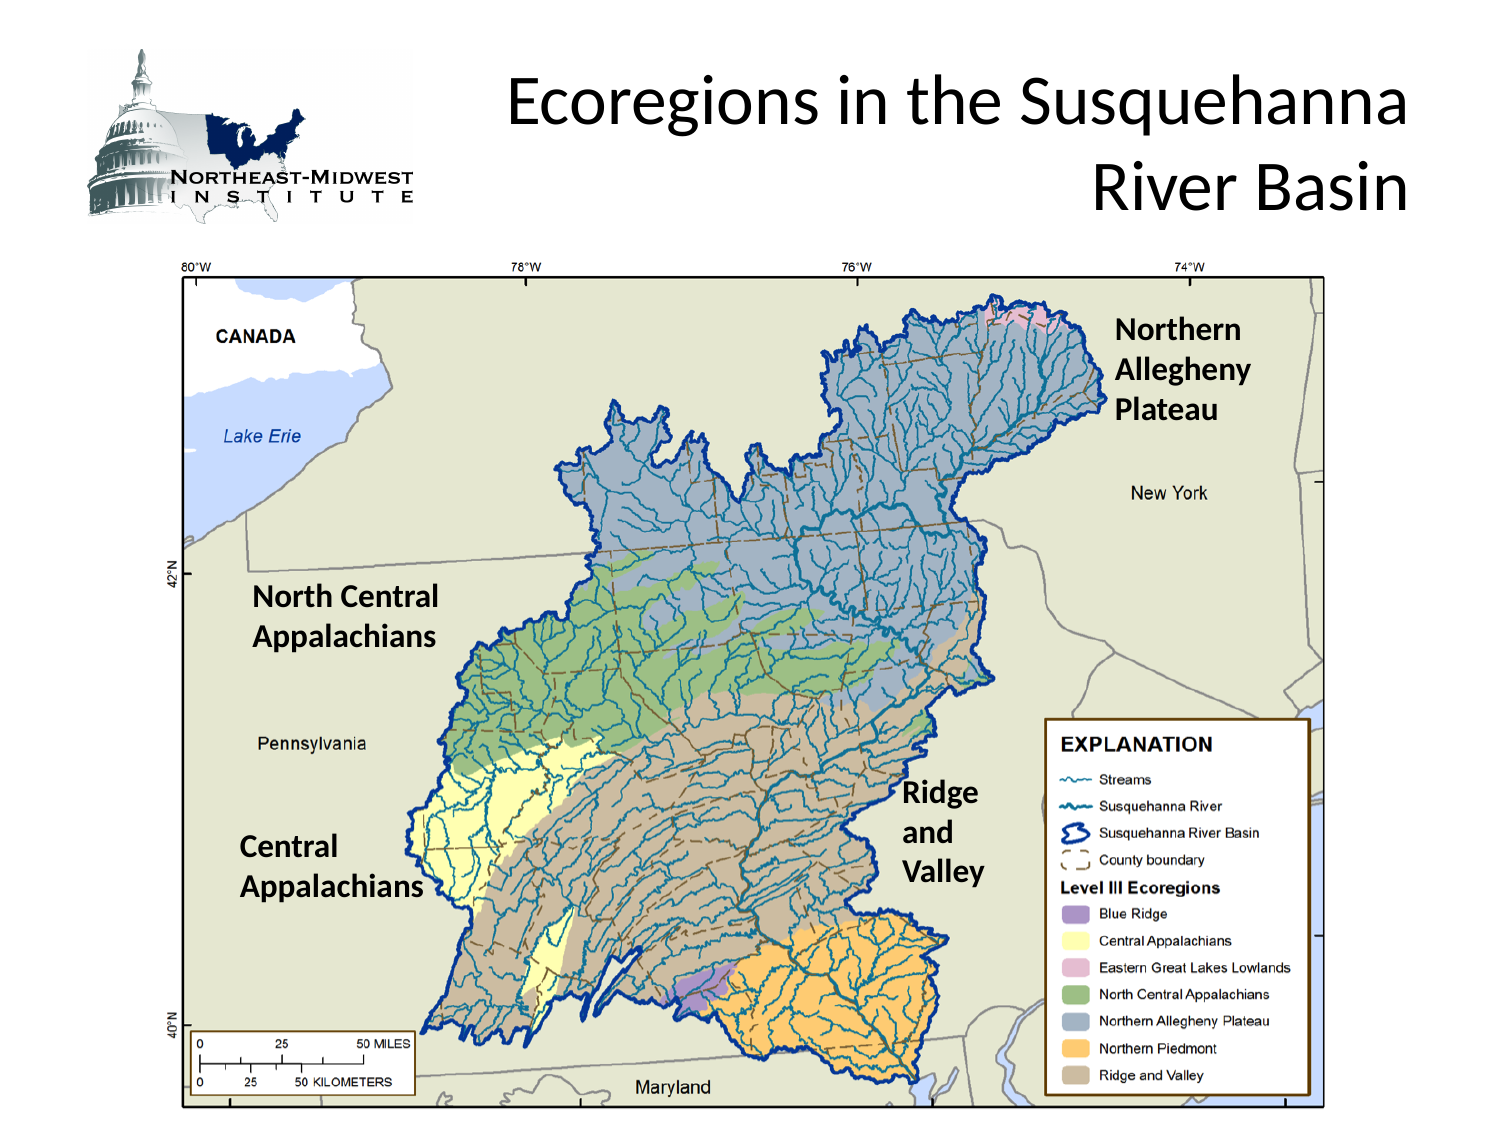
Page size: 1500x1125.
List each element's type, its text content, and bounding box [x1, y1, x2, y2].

picture [87, 49, 413, 224]
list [137, 250, 1363, 1113]
title Ecoregions in the Susquehanna River Basin [450, 45, 1425, 233]
